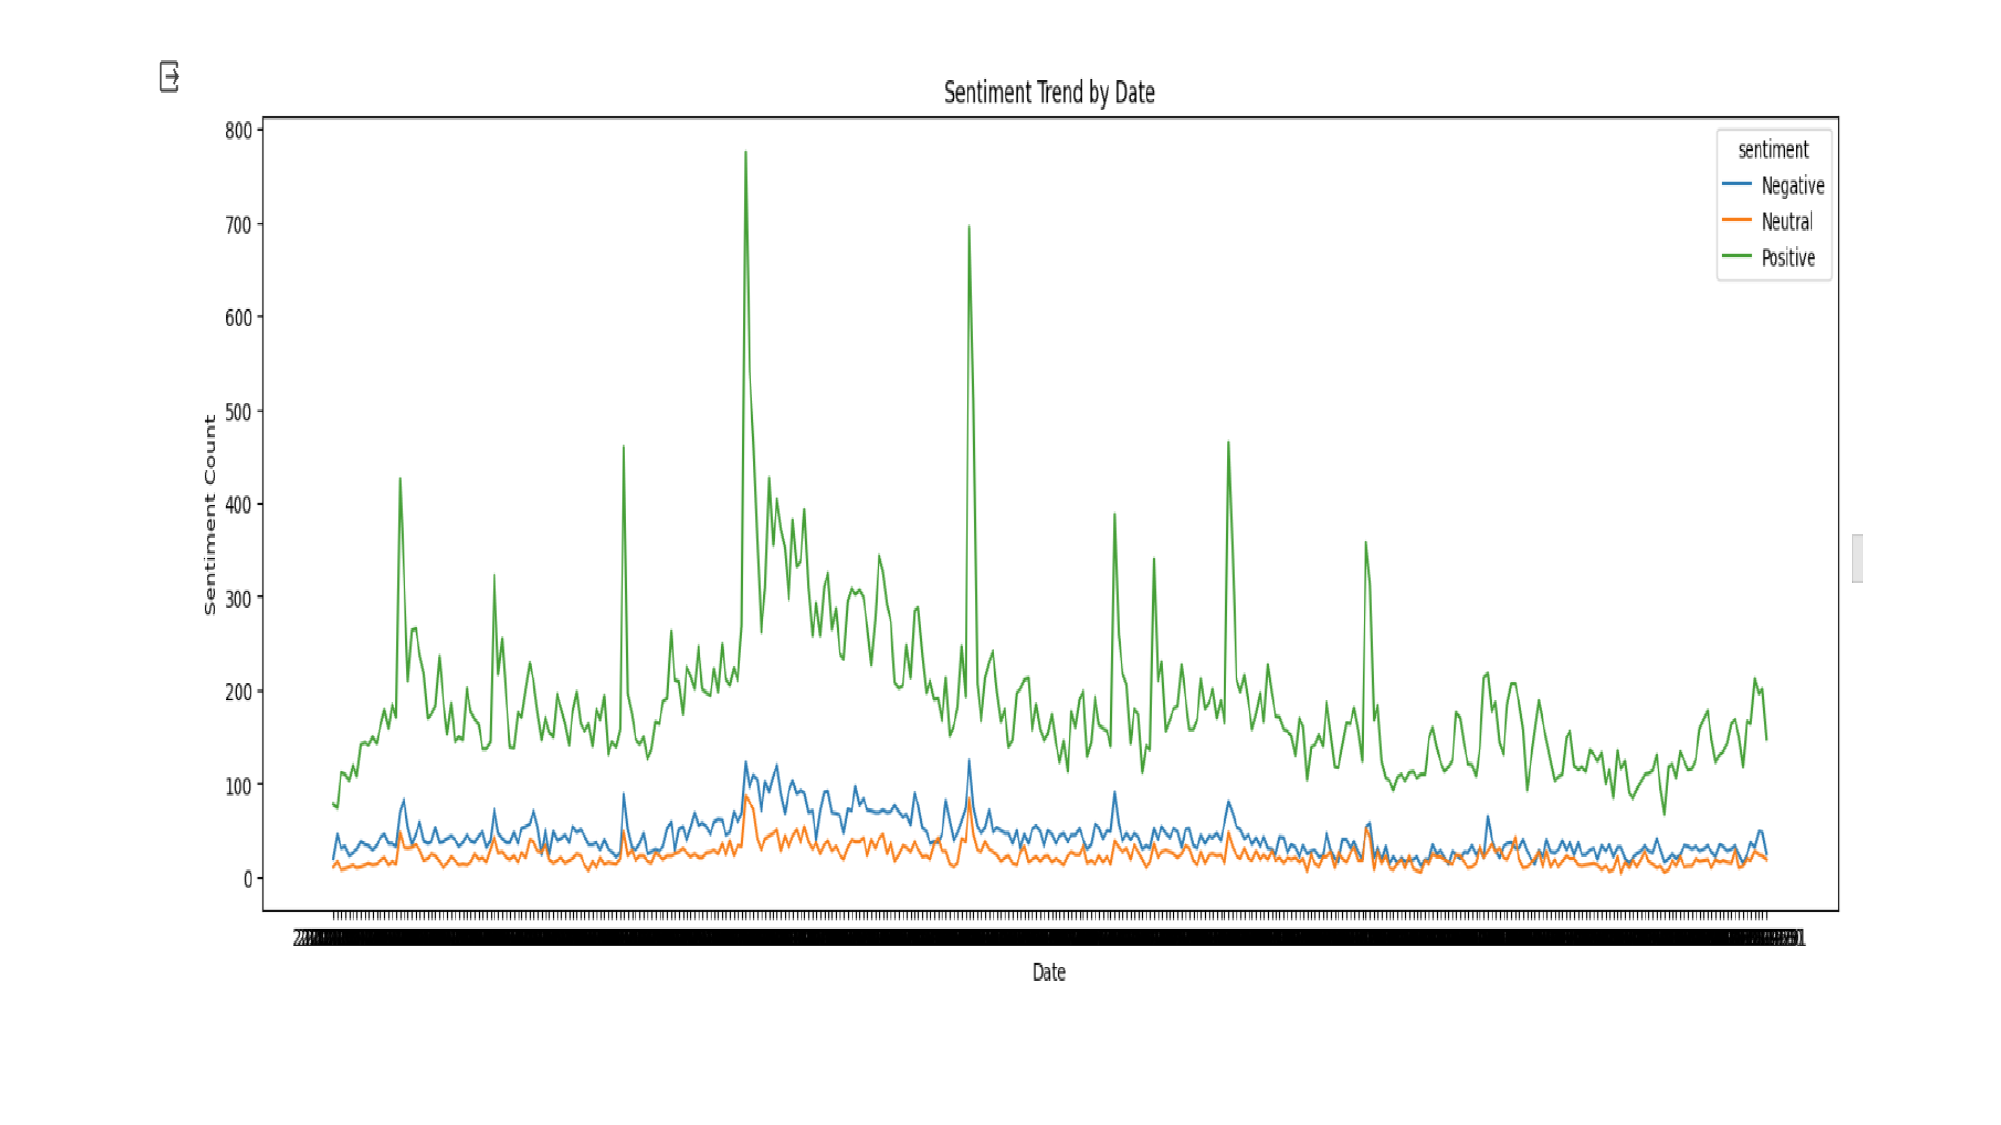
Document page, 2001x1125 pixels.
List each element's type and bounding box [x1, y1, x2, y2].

picture [149, 59, 1863, 1014]
